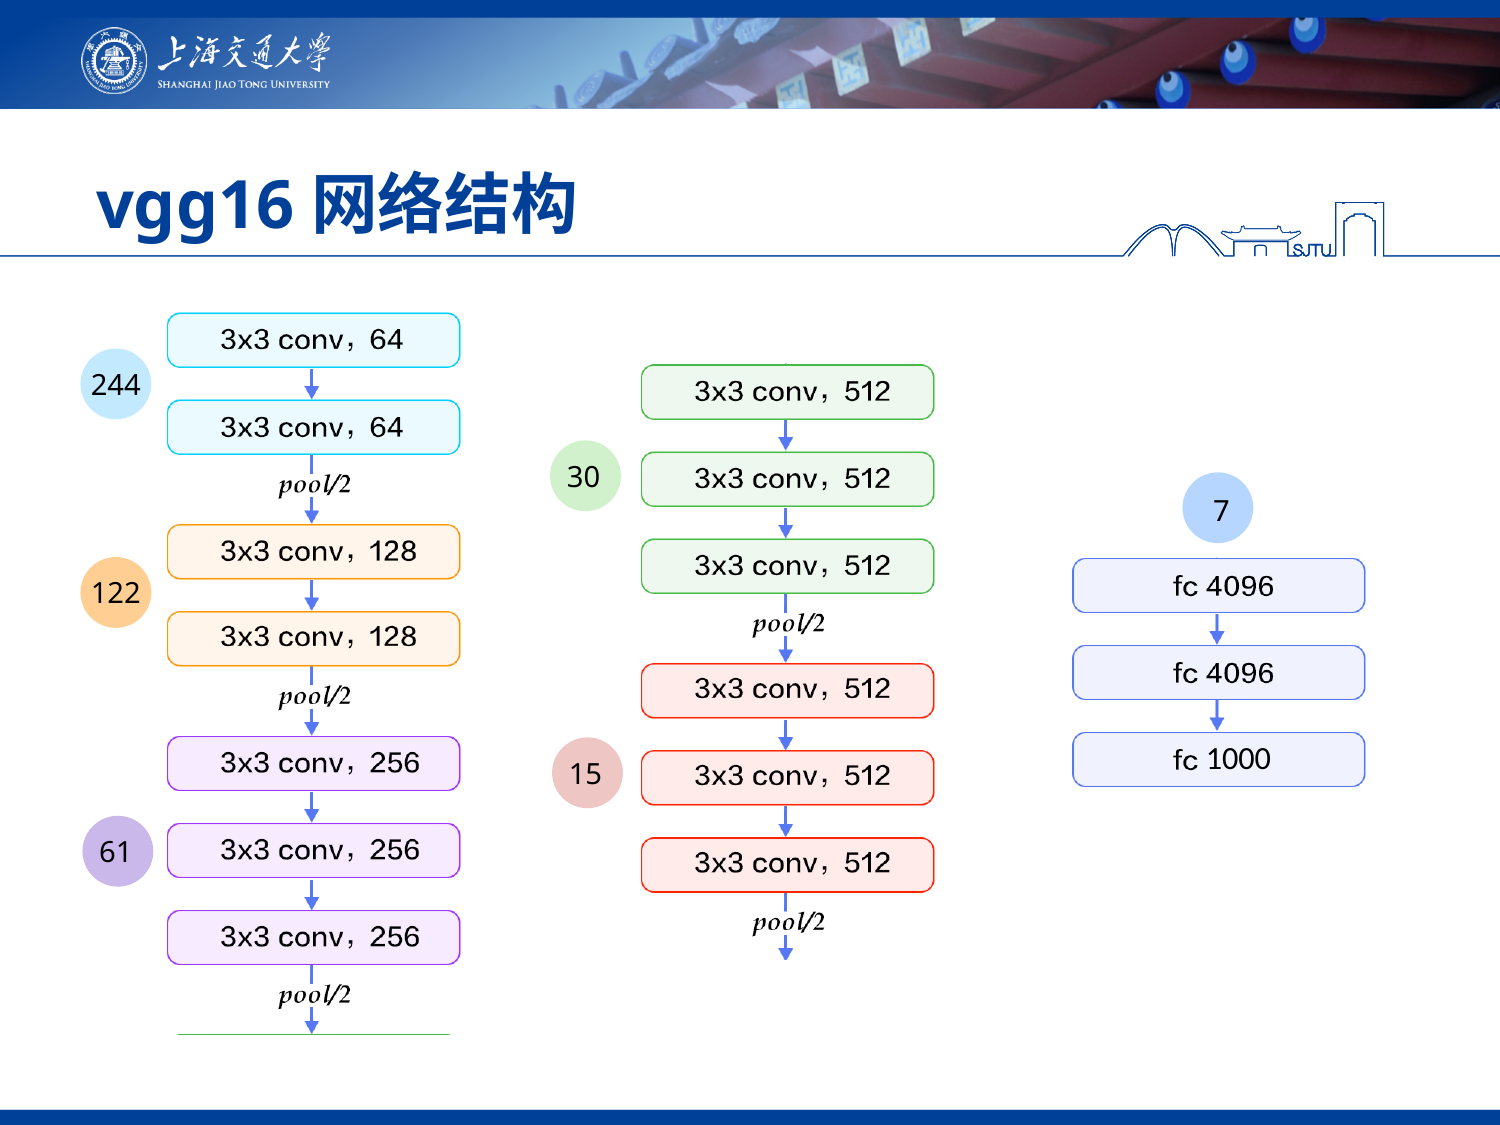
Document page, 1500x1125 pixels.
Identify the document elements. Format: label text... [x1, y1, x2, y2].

picture [1056, 557, 1387, 808]
text_box [91, 814, 145, 826]
picture [625, 363, 956, 960]
text_box [89, 555, 142, 567]
text_box [616, 455, 622, 496]
text_box [1181, 471, 1255, 545]
text_box 30 [552, 450, 616, 501]
text_box [89, 617, 143, 629]
text_box 244 [76, 358, 151, 409]
text_box [559, 501, 612, 513]
text_box [618, 752, 624, 793]
text_box [91, 876, 145, 888]
text_box 15 [554, 747, 618, 798]
title vgg16网络结构 [81, 159, 1455, 254]
picture [0, 18, 1500, 109]
text_box [559, 439, 612, 450]
text_box [89, 409, 143, 421]
text_box 122 [76, 567, 151, 617]
picture [151, 288, 482, 1035]
text_box 61 [84, 826, 148, 876]
text_box 7 [1198, 485, 1238, 536]
text_box [90, 347, 142, 358]
text_box [561, 798, 614, 810]
text_box [561, 736, 614, 747]
